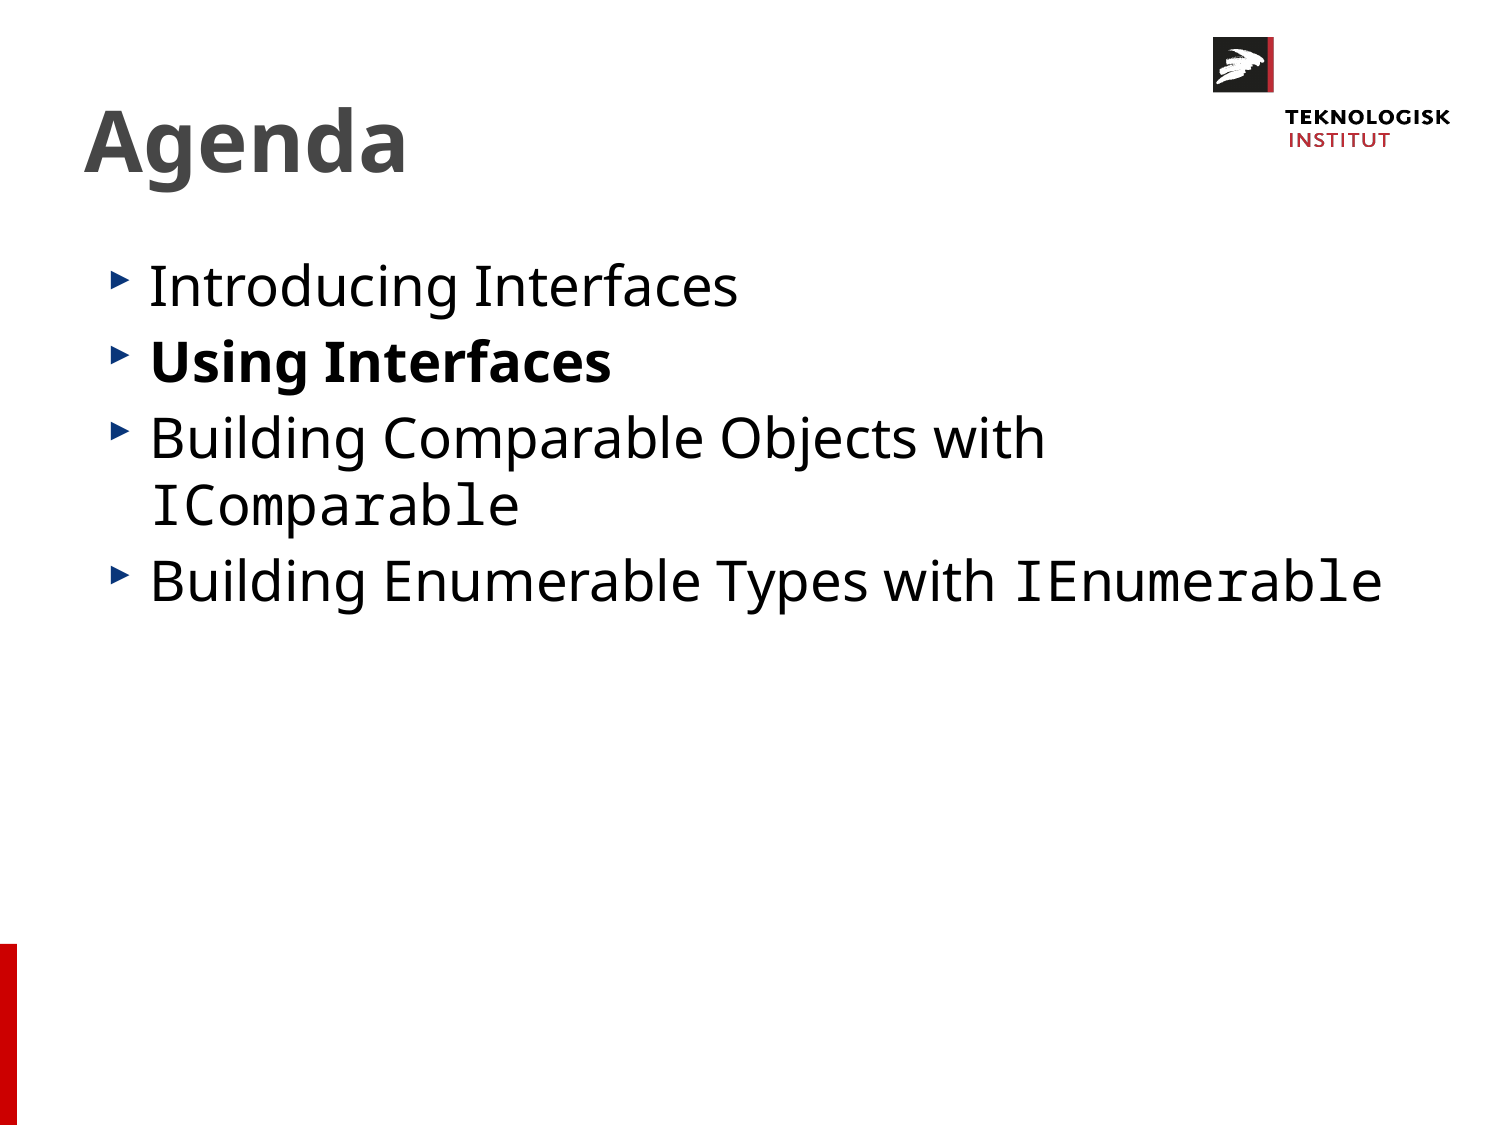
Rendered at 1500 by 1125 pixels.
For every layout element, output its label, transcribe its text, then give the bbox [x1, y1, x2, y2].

title Agenda [70, 45, 1425, 233]
picture [1213, 37, 1450, 147]
list Introducing Interfaces Using Interfaces Building Comparable Objects with IComparable Building Enumerable Types with IEnumerable [75, 243, 1424, 986]
